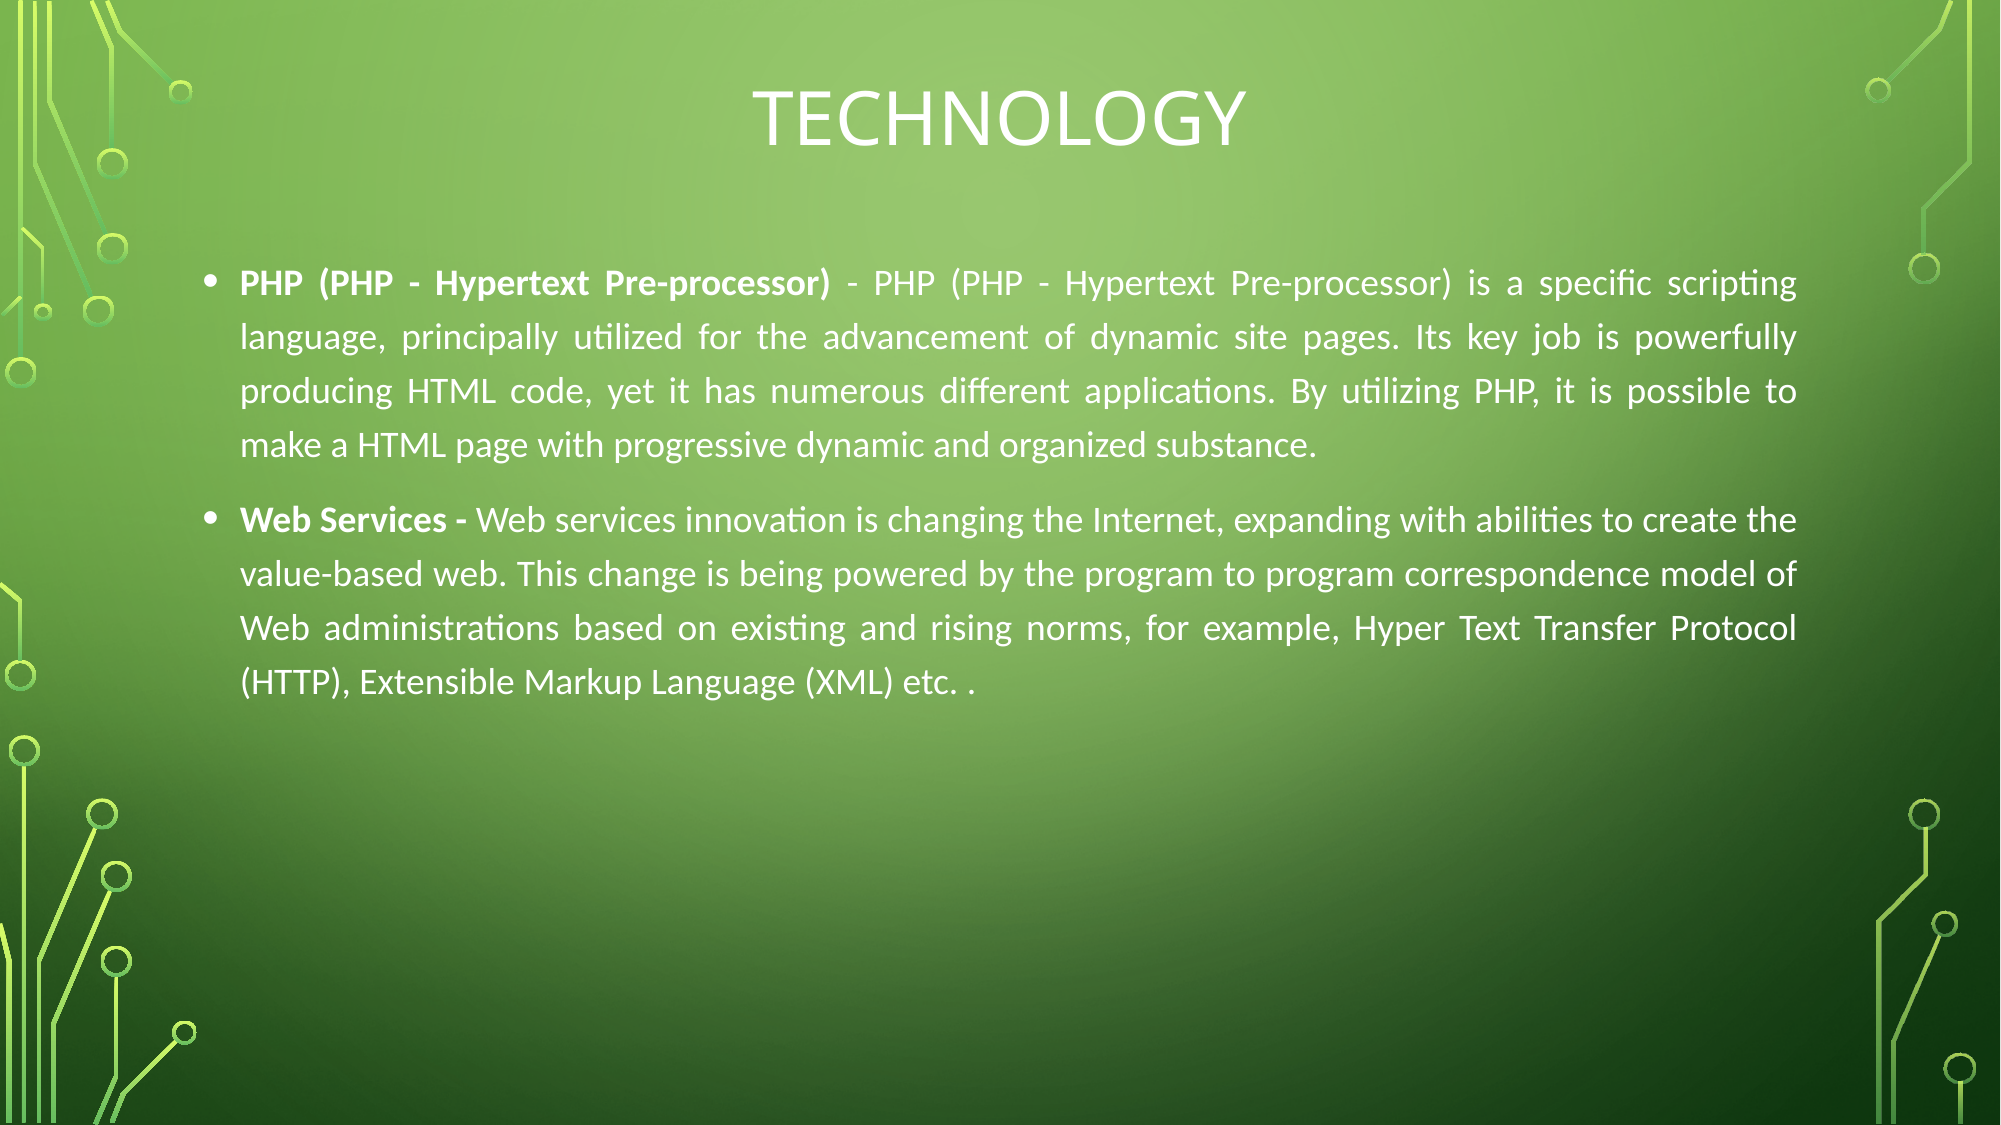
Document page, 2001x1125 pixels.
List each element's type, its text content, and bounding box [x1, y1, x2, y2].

list PHP (PHP - Hypertext Pre-processor) - PHP (PHP - Hypertext Pre-processor) is a specific scripting language, principally utilized for the advancement of dynamic site pages. Its key job is powerfully producing HTML code, yet it has numerous different applications. By utilizing PHP, it is possible to make a HTML page with progressive dynamic and organized substance. Web Services - Web services innovation is changing the Internet, expanding with abilities to create the value-based web. This change is being powered by the program to program correspondence model of Web administrations based on existing and rising norms, for example, Hyper Text Transfer Protocol (HTTP), Extensible Markup Language (XML) etc. . [187, 241, 1813, 1106]
title TECHNOLOGY [187, 0, 1813, 241]
